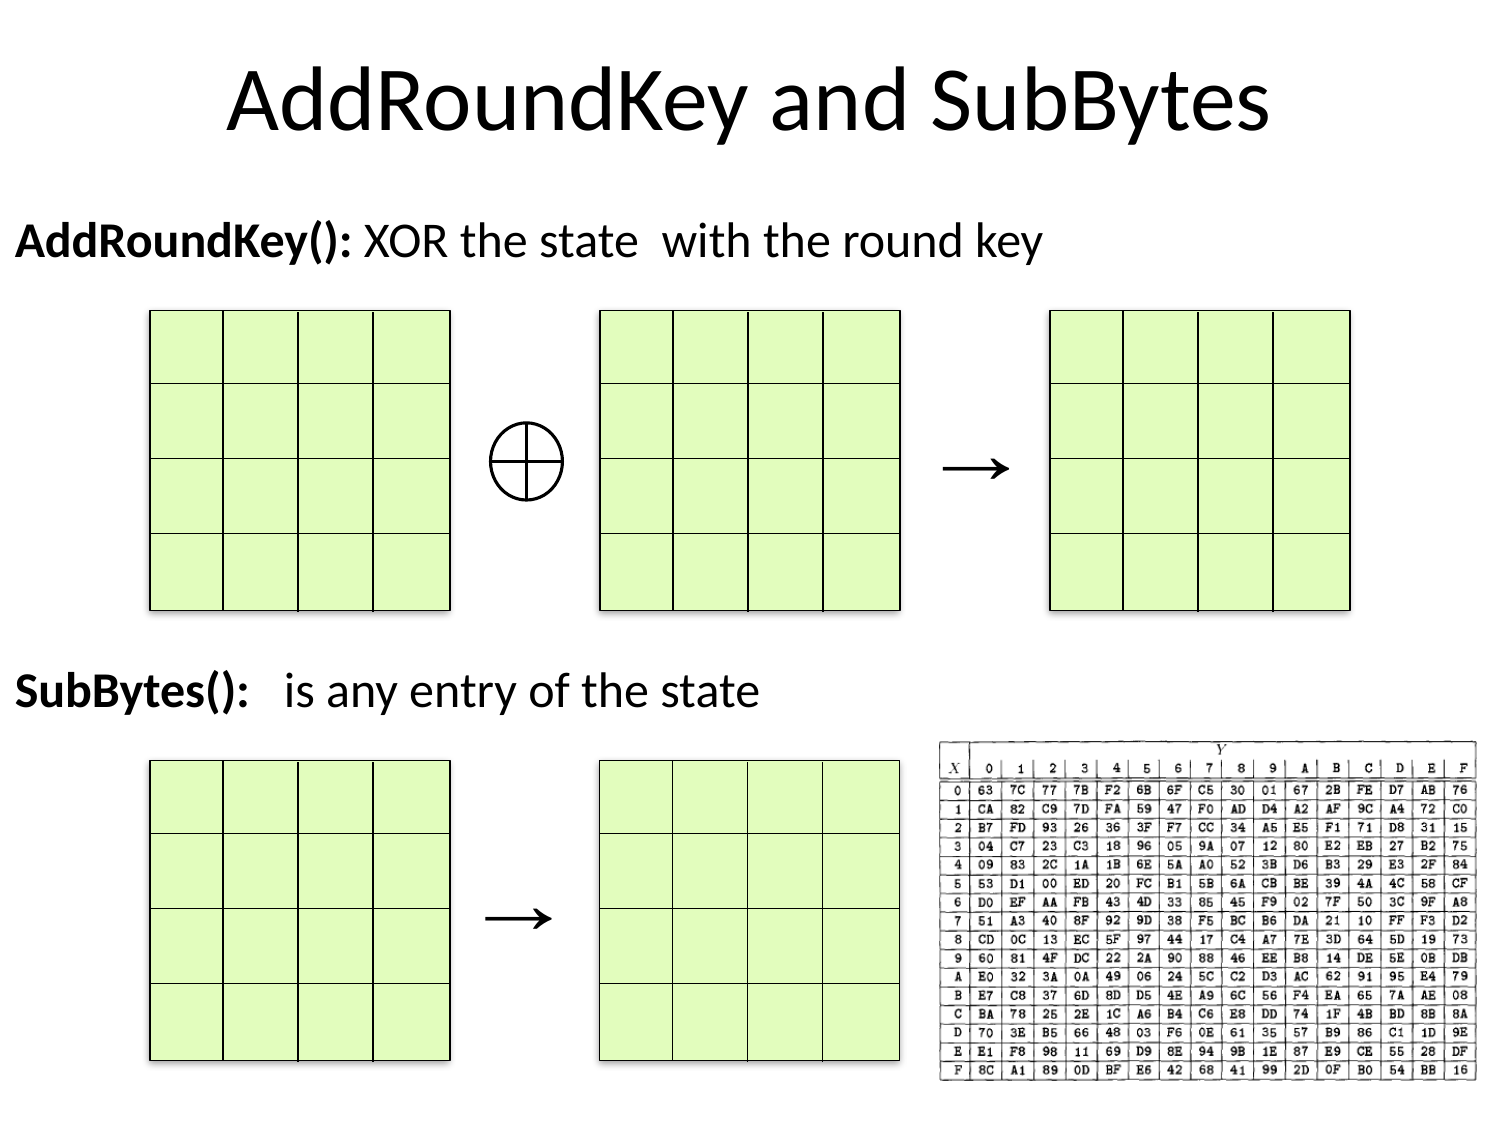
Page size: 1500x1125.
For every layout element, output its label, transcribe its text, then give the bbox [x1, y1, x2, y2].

text_box [673, 842, 747, 906]
text_box [149, 390, 222, 457]
text_box [748, 842, 822, 906]
text_box [488, 420, 565, 461]
text_box [374, 534, 451, 611]
text_box [748, 992, 822, 1061]
text_box [224, 842, 297, 906]
text_box [599, 540, 747, 611]
text_box [748, 922, 822, 982]
text_box [1049, 471, 1122, 533]
text_box [823, 990, 900, 1061]
text_box [599, 390, 672, 457]
text_box [749, 542, 822, 611]
picture [935, 737, 1483, 1087]
text_box [224, 310, 451, 383]
text_box [674, 472, 747, 532]
text_box [149, 990, 297, 1061]
text_box [824, 472, 901, 533]
text_box [299, 542, 372, 611]
text_box [149, 840, 222, 907]
text_box [599, 471, 672, 533]
text_box [374, 984, 451, 1061]
text_box [149, 471, 222, 533]
text_box [149, 540, 297, 611]
text_box [299, 472, 372, 532]
text_box [749, 472, 822, 532]
text_box [599, 840, 672, 907]
text_box [299, 922, 372, 982]
text_box [823, 840, 900, 908]
text_box [599, 921, 672, 983]
text_box [489, 468, 564, 503]
text_box [1199, 542, 1272, 611]
text_box [299, 842, 372, 906]
text_box [1199, 392, 1272, 456]
text_box [1274, 472, 1351, 533]
text_box [149, 760, 222, 833]
text_box [599, 990, 747, 1061]
text_box [674, 310, 901, 383]
text_box [1049, 310, 1122, 383]
text_box [599, 760, 672, 833]
text_box [149, 921, 222, 983]
text_box [224, 472, 297, 532]
text_box [824, 384, 901, 458]
text_box [149, 310, 222, 383]
text_box [224, 760, 451, 833]
text_box [224, 922, 297, 982]
text_box [1274, 384, 1351, 458]
text_box [1049, 540, 1197, 611]
text_box [1049, 390, 1122, 457]
text_box [1199, 472, 1272, 532]
text_box [299, 992, 372, 1061]
text_box [1124, 392, 1197, 456]
text_box [1274, 534, 1351, 611]
text_box [599, 310, 672, 383]
text_box [374, 922, 451, 983]
text_box [1124, 472, 1197, 532]
text_box [673, 760, 900, 833]
text_box [673, 922, 747, 982]
text_box [374, 384, 451, 458]
text_box [299, 392, 372, 456]
text_box [674, 392, 747, 456]
text_box [824, 534, 901, 611]
title AddRoundKey and SubBytes [0, 0, 1500, 188]
text_box [749, 392, 822, 456]
text_box [224, 392, 297, 456]
text_box [823, 922, 900, 983]
text_box [1124, 310, 1351, 383]
text_box [374, 472, 451, 533]
text_box [374, 834, 451, 908]
